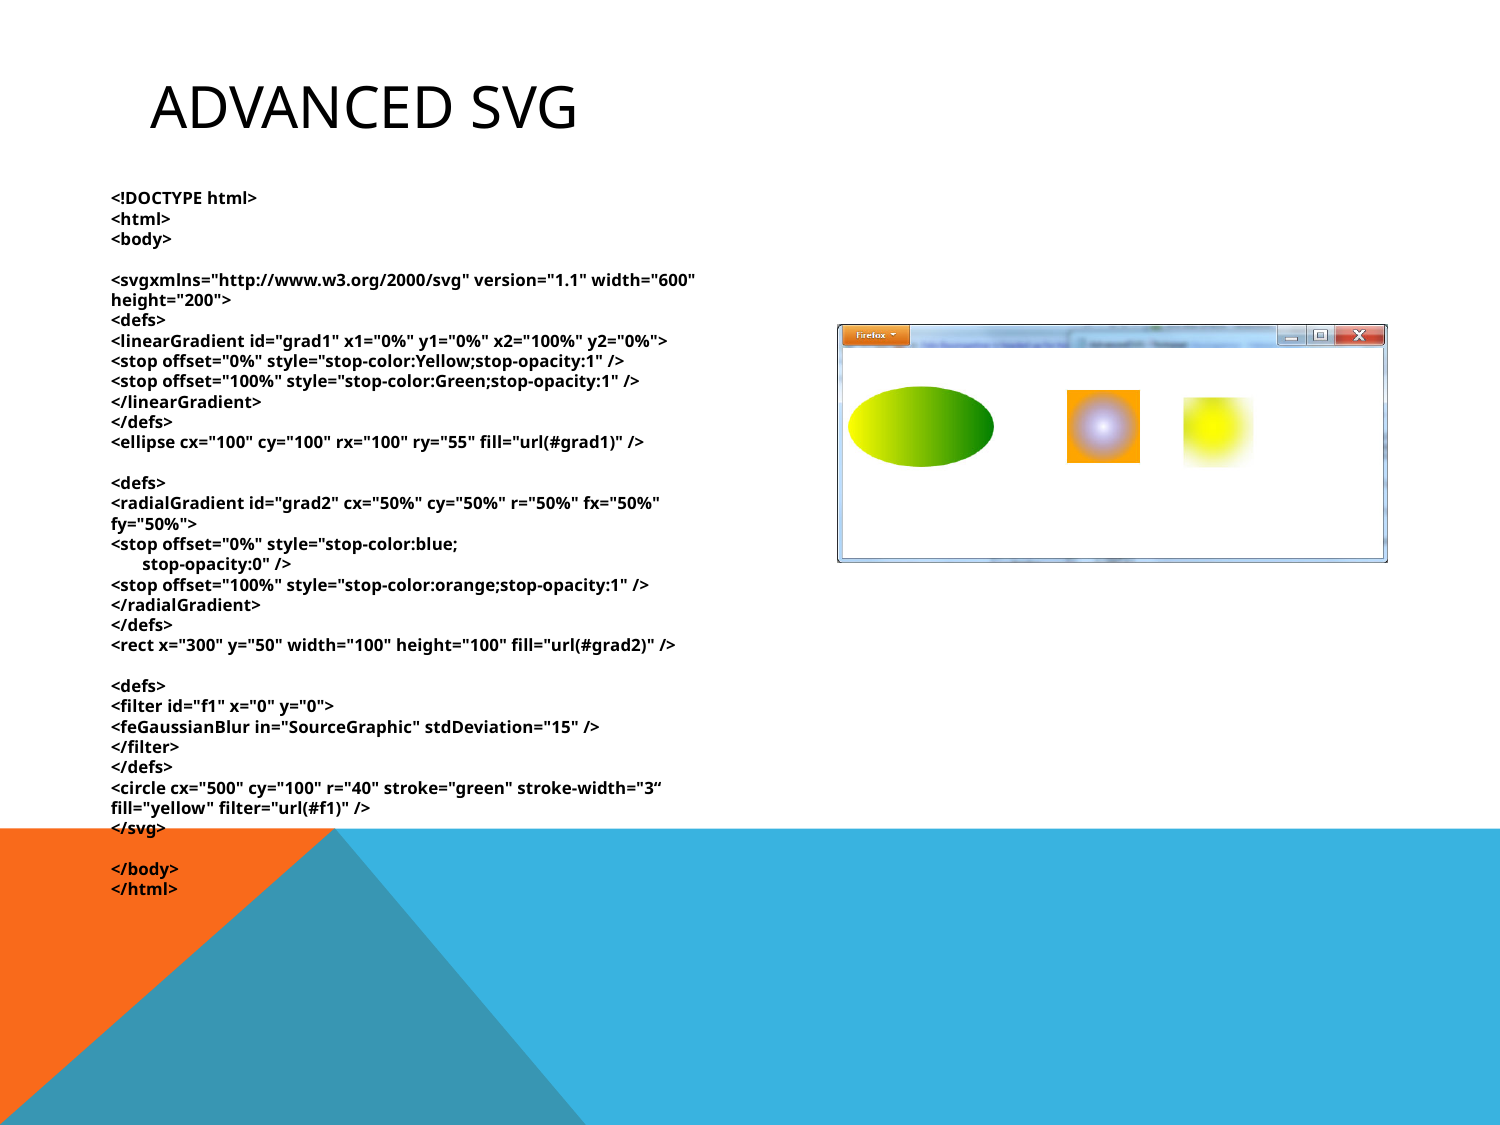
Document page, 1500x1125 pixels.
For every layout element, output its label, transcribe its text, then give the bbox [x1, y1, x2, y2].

list <!DOCTYPE html> <html> <body> <svgxmlns="http://www.w3.org/2000/svg" version="1.1" width="600" height="200"> <defs> <linearGradient id="grad1" x1="0%" y1="0%" x2="100%" y2="0%"> <stop offset="0%" style="stop-color:Yellow;stop-opacity:1" /> <stop offset="100%" style="stop-color:Green;stop-opacity:1" /> </linearGradient> </defs> <ellipse cx="100" cy="100" rx="100" ry="55" fill="url(#grad1)" /> <defs> <radialGradient id="grad2" cx="50%" cy="50%" r="50%" fx="50%" fy="50%"> <stop offset="0%" style="stop-color:blue; stop-opacity:0" /> <stop offset="100%" style="stop-color:orange;stop-opacity:1" /> </radialGradient> </defs> <rect x="300" y="50" width="100" height="100" fill="url(#grad2)" /> <defs> <filter id="f1" x="0" y="0"> <feGaussianBlur in="SourceGraphic" stdDeviation="15" /> </filter> </defs> <circle cx="500" cy="100" r="40" stroke="green" stroke-width="3“ fill="yellow" filter="url(#f1)" /> </svg> </body> </html> [50, 180, 750, 913]
picture [837, 324, 1388, 564]
title Advanced svg [135, 60, 1369, 150]
